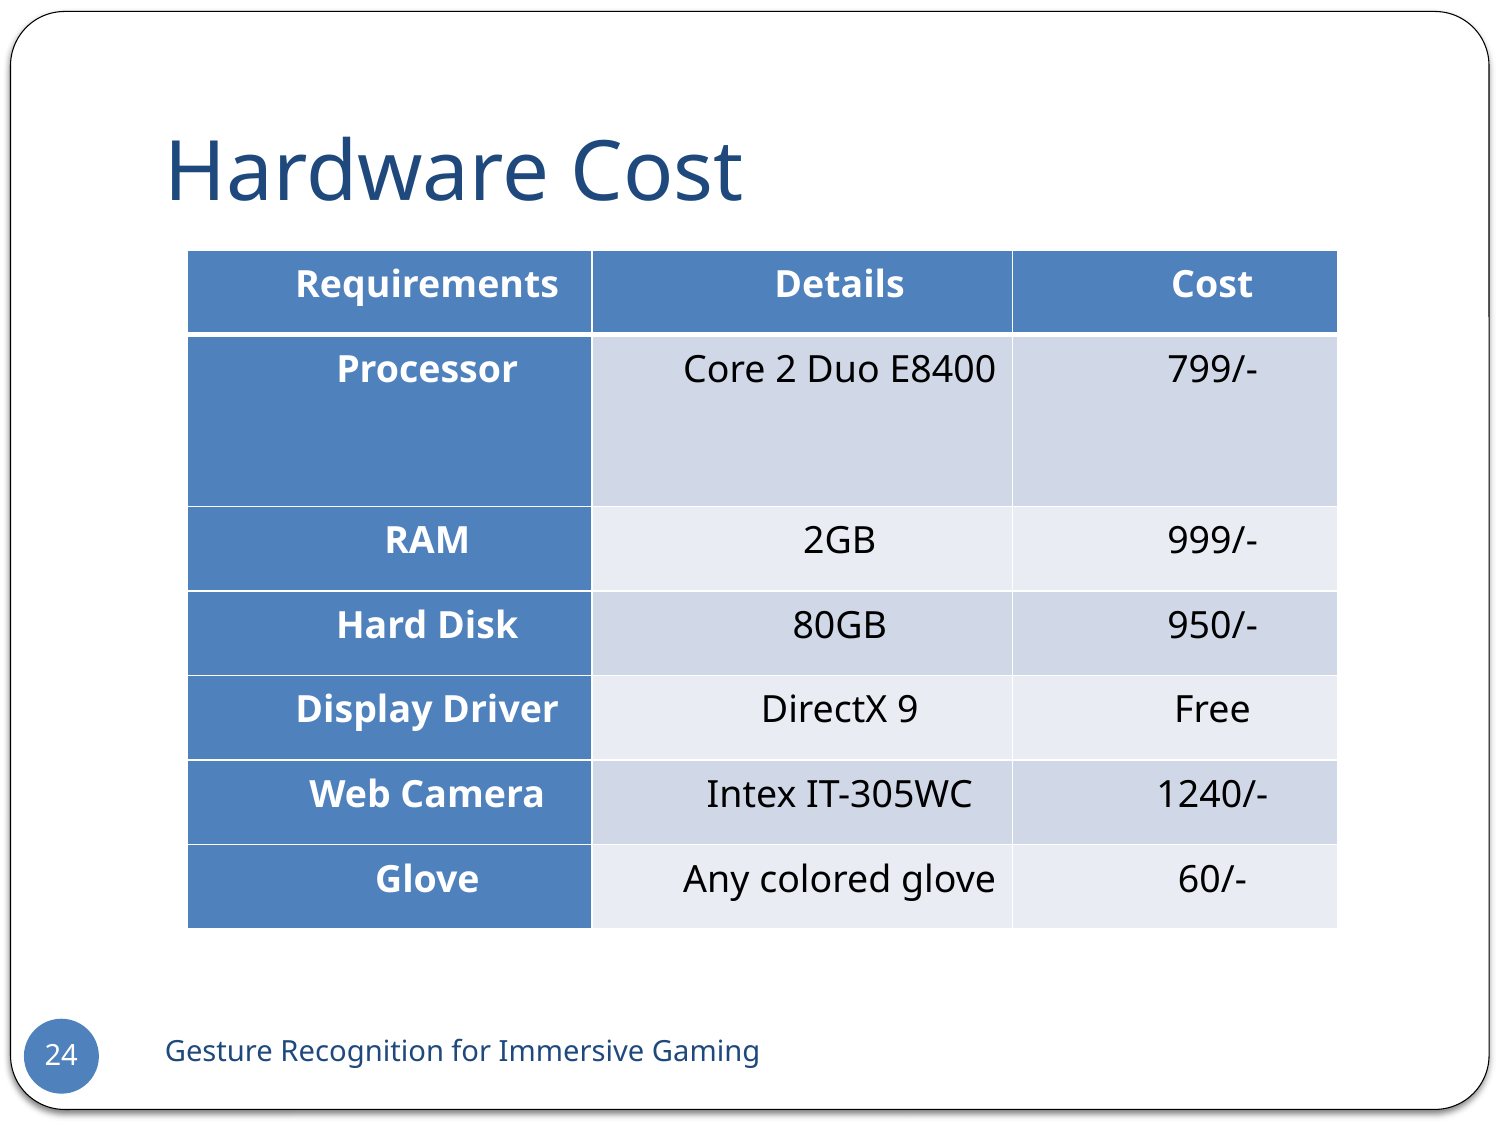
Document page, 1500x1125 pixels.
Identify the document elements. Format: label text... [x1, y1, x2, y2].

table_cell Intex IT-305WC [593, 761, 1012, 844]
table_cell Any colored glove [593, 845, 1012, 928]
table_header Cost [1013, 251, 1337, 332]
table_cell 999/- [1013, 507, 1337, 590]
table_cell 799/- [1013, 337, 1337, 506]
table_cell Web Camera [188, 761, 591, 844]
footer Gesture Recognition for Immersive Gaming [150, 1012, 1312, 1088]
table_cell Free [1013, 676, 1337, 759]
table_cell 2GB [593, 507, 1012, 590]
table_header Details [593, 251, 1012, 332]
slide_number 24 [23, 1018, 99, 1094]
table_header Requirements [188, 251, 591, 332]
table_cell Core 2 Duo E8400 [593, 337, 1012, 506]
table_cell Display Driver [188, 676, 591, 759]
table_cell 60/- [1013, 845, 1337, 928]
table_cell Glove [188, 845, 591, 928]
title Hardware Cost [150, 45, 1425, 233]
table_cell DirectX 9 [593, 676, 1012, 759]
table_cell Hard Disk [188, 592, 591, 675]
table_cell RAM [188, 507, 591, 590]
table_cell 1240/- [1013, 761, 1337, 844]
table_cell 950/- [1013, 592, 1337, 675]
table_cell Processor [188, 337, 591, 506]
table_cell 80GB [593, 592, 1012, 675]
